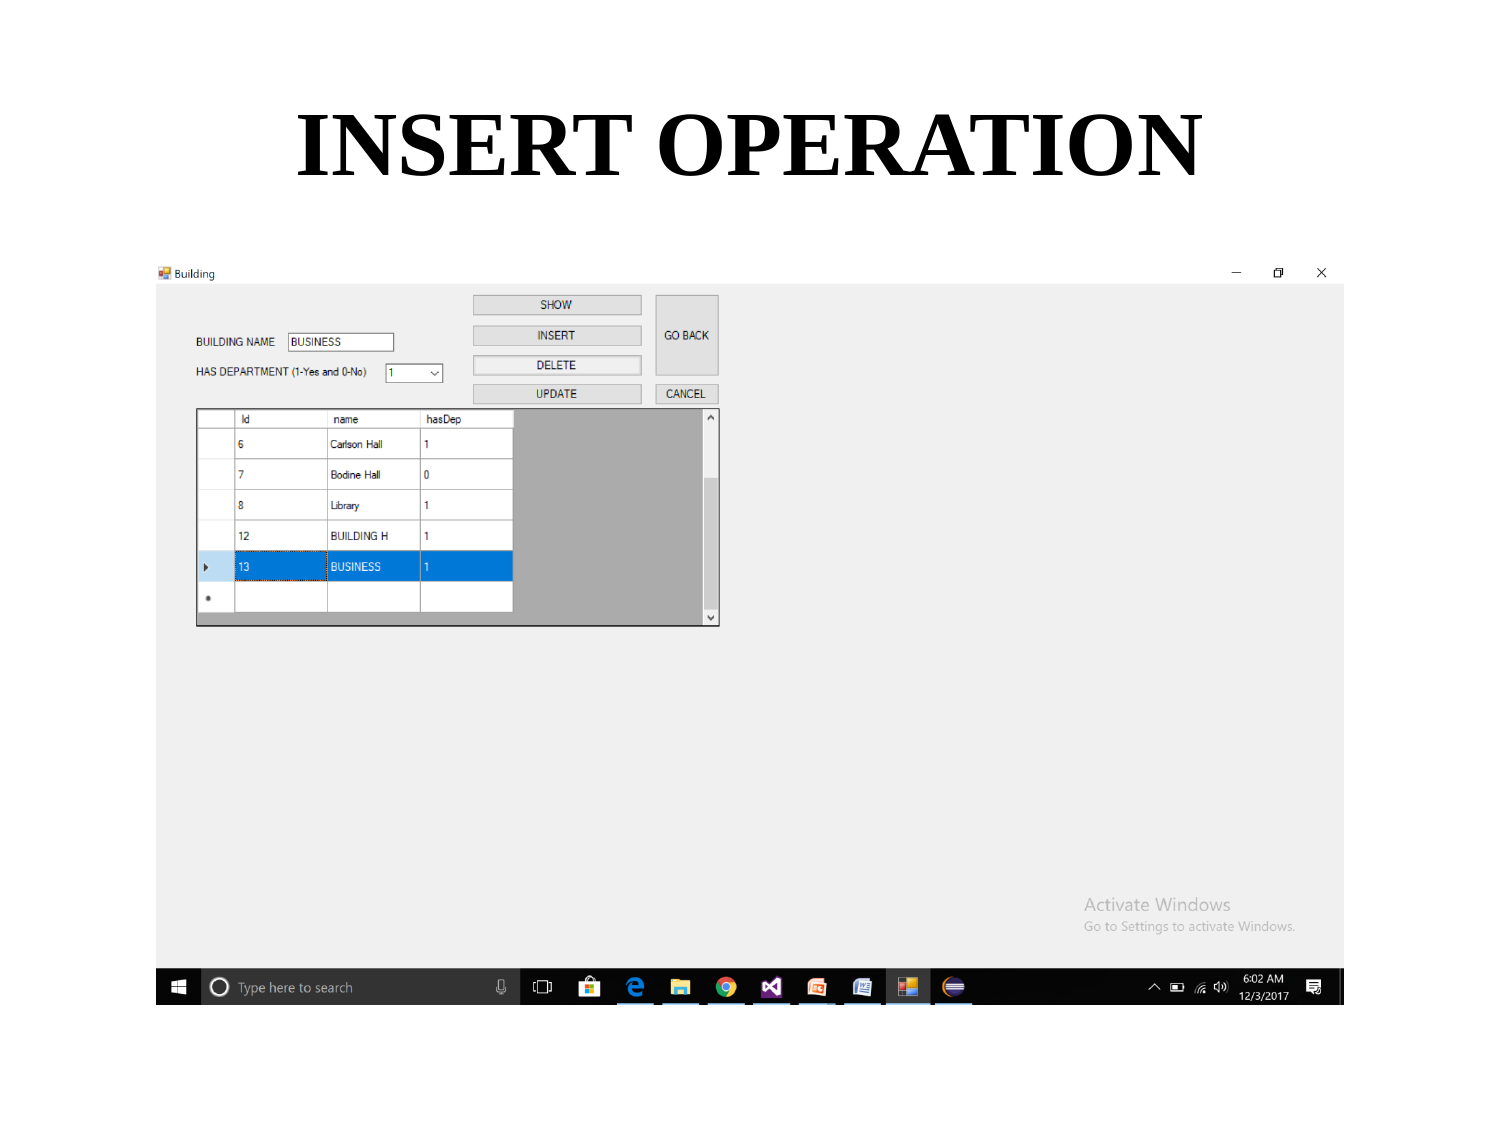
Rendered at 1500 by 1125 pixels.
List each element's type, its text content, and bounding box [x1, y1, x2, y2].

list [155, 262, 1345, 1006]
title INSERT OPERATION [75, 45, 1425, 233]
